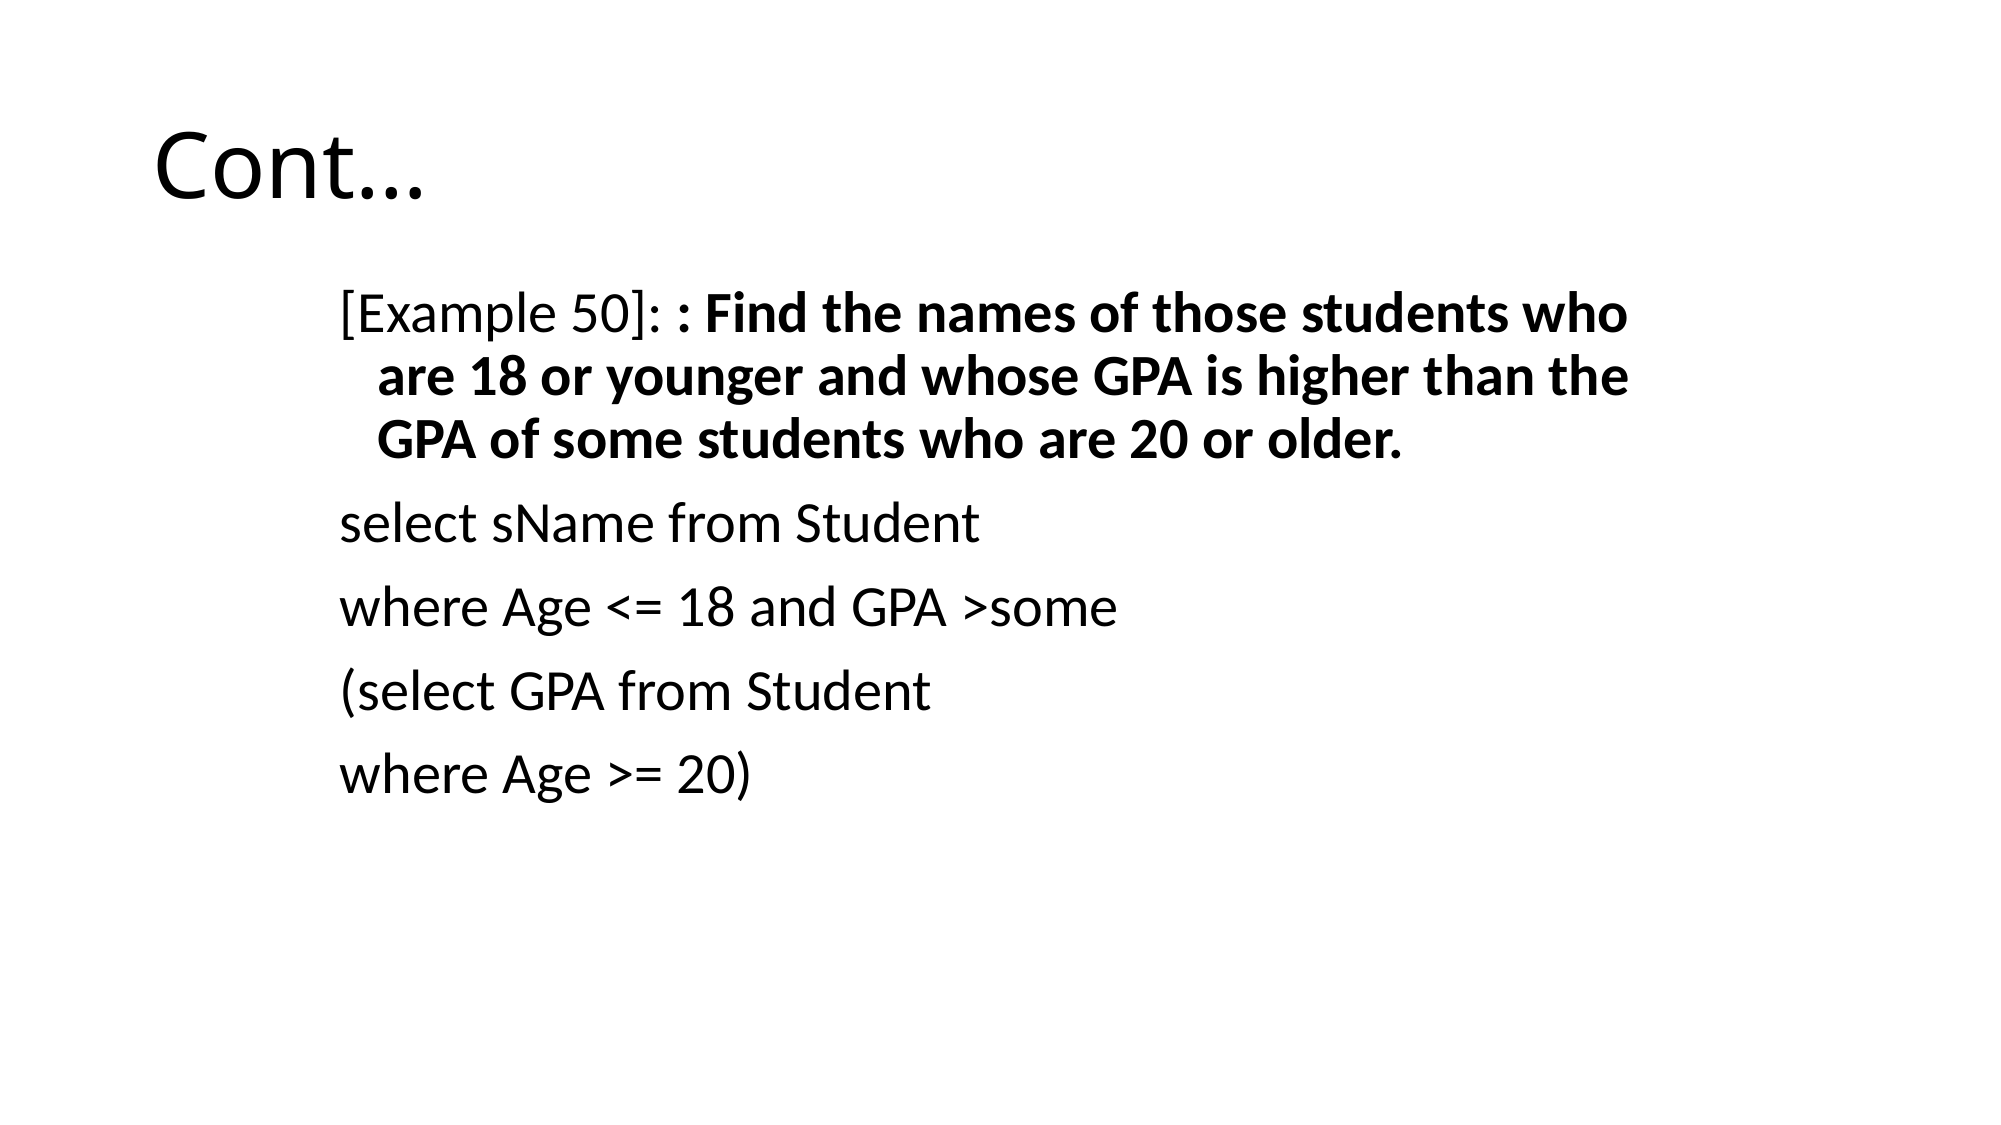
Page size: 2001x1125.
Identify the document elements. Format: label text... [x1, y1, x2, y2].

title Cont… [137, 59, 1863, 278]
list [Example 50]: : Find the names of those students who are 18 or younger and whose GPA is higher than the GPA of some students who are 20 or older. select sName from Student where Age <= 18 and GPA >some (select GPA from Student where Age >= 20) [324, 275, 1675, 1025]
